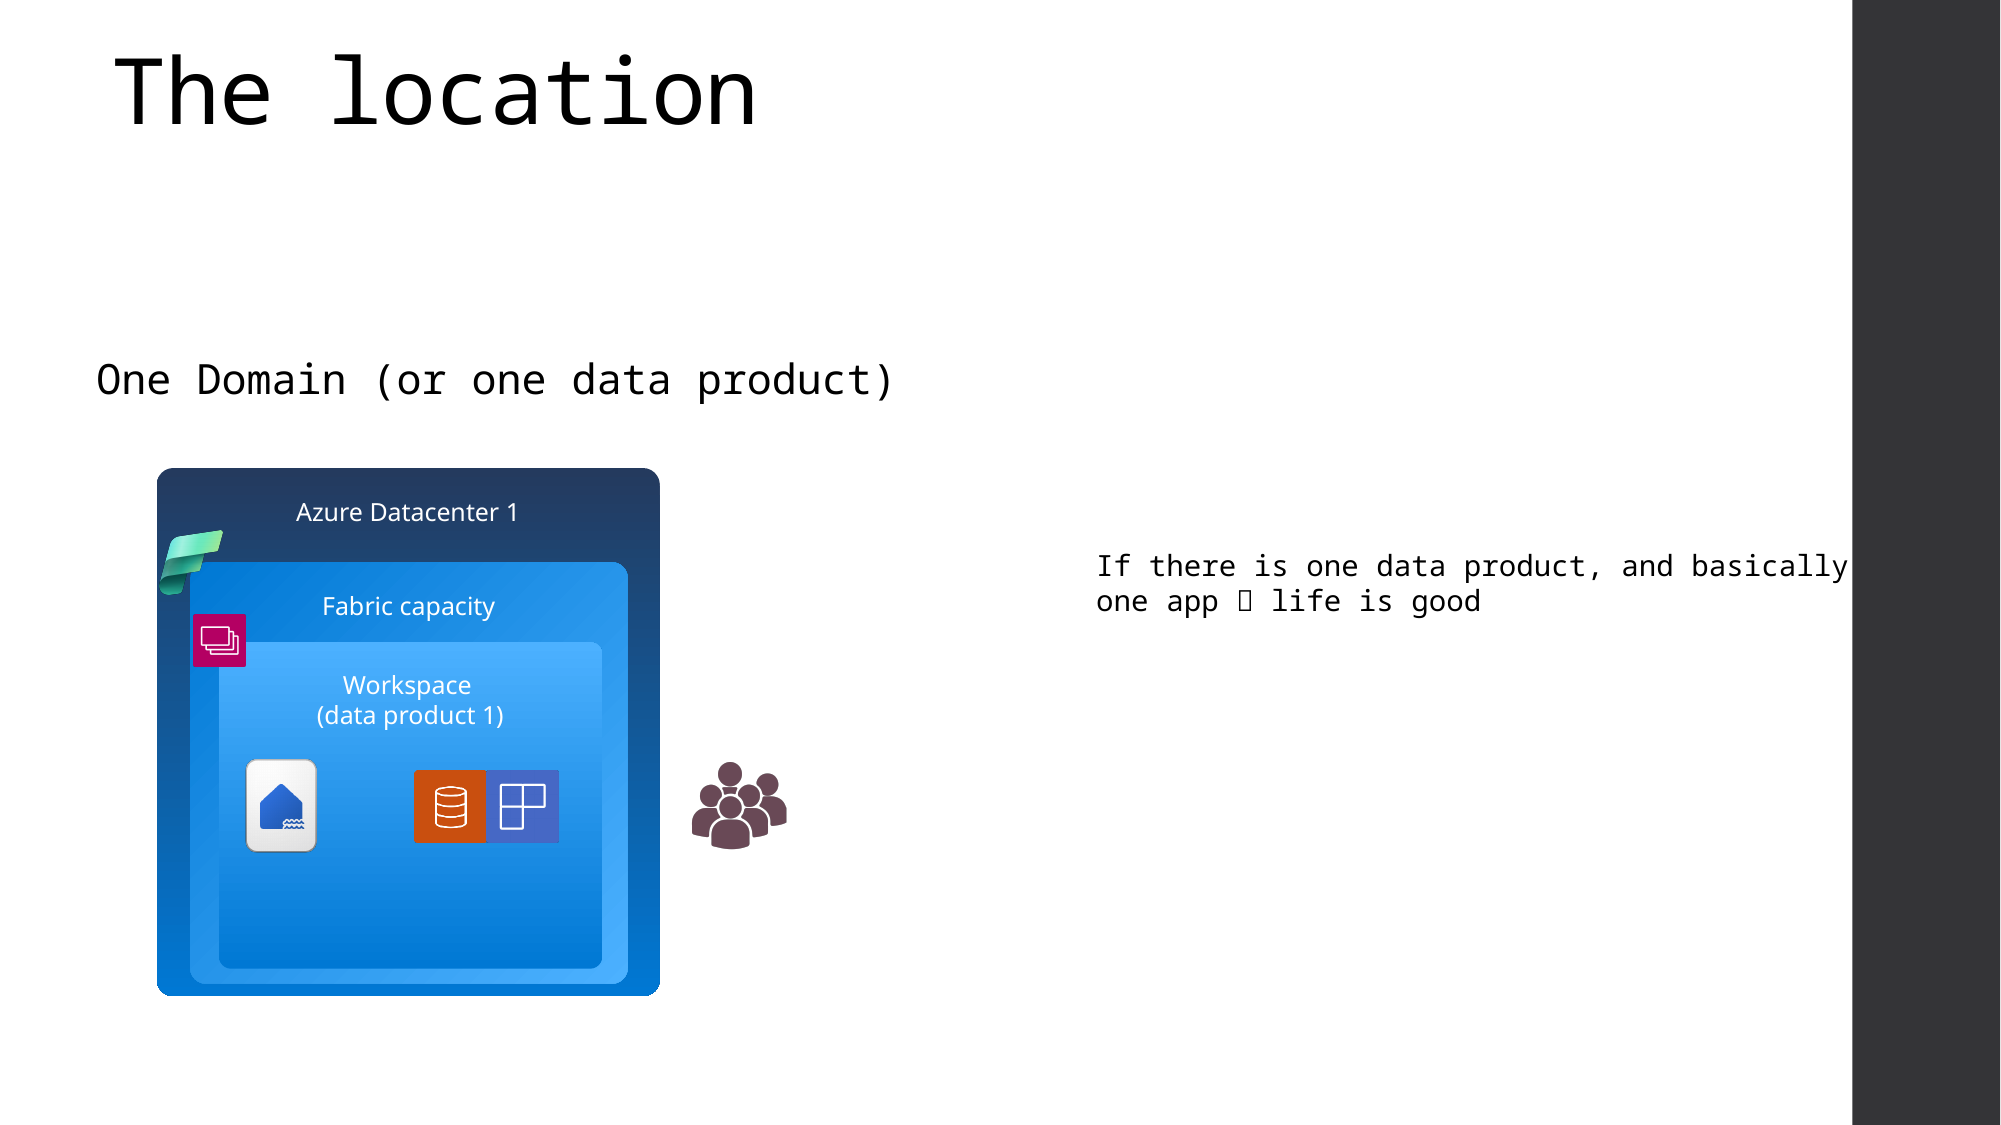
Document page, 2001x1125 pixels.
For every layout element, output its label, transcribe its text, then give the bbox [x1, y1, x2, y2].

picture [192, 614, 246, 668]
title The location [96, 38, 1766, 256]
text_box One Domain (or one data product) [96, 353, 1520, 404]
picture [158, 530, 223, 595]
text_box Azure Datacenter 1 [156, 468, 660, 997]
text_box If there is one data product, and basically one app  life is good [1021, 547, 1854, 1098]
picture [228, 752, 334, 859]
picture [687, 759, 790, 852]
picture [413, 769, 559, 843]
text_box Workspace (data product 1) [218, 641, 603, 969]
text_box Fabric capacity [190, 562, 628, 984]
